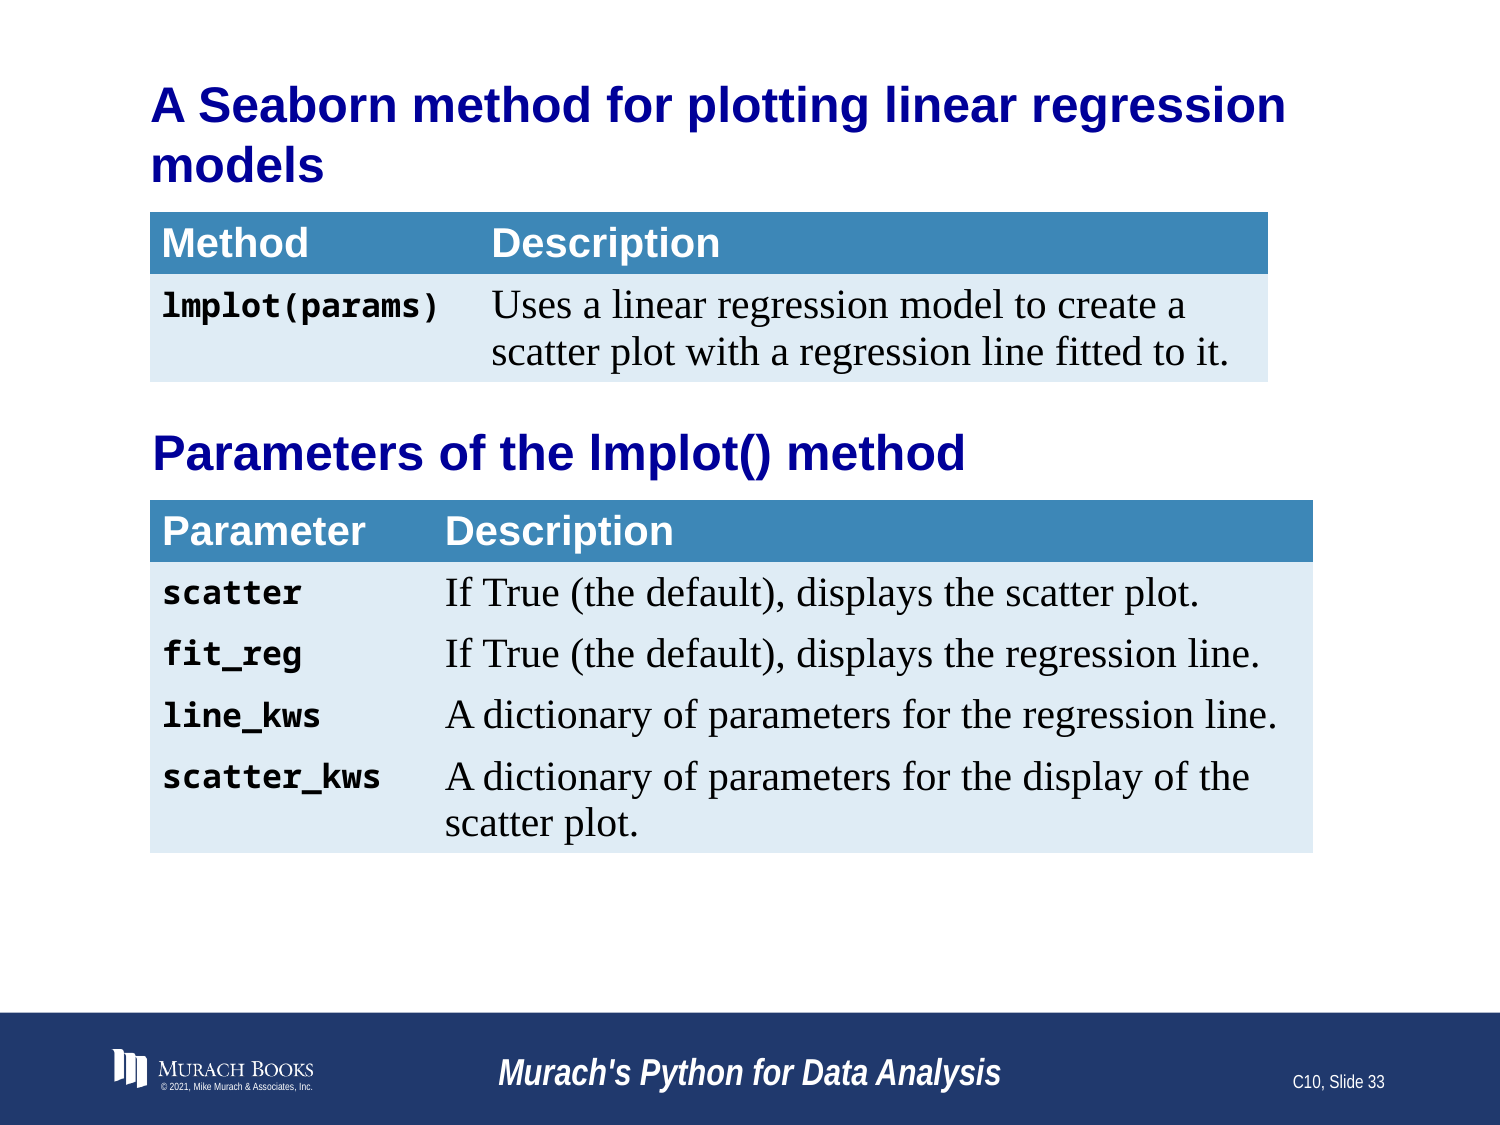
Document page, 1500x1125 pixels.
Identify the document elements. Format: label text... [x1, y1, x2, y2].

table_cell If True (the default), displays the scatter plot. [433, 562, 1313, 623]
table_cell Uses a linear regression model to create a scatter plot with a regression line fitted to it. [480, 274, 1268, 382]
table_header Description [433, 500, 1313, 562]
table_cell If True (the default), displays the regression line. [433, 623, 1313, 684]
slide_number C10, Slide 33 [1087, 1025, 1400, 1100]
table_cell scatter_kws [150, 745, 433, 853]
table_header Method [150, 212, 480, 274]
table_header Parameter [150, 500, 433, 562]
table_cell A dictionary of parameters for the display of the scatter plot. [433, 745, 1313, 853]
table_cell scatter [150, 562, 433, 623]
table_header Description [480, 212, 1268, 274]
title A Seaborn method for plotting linear regression models [150, 72, 1350, 194]
table_cell fit_reg [150, 623, 433, 684]
slide_number Murach's Python for Data Analysis [463, 1025, 1050, 1100]
table_cell line_kws [150, 684, 433, 745]
list Parameters of the lmplot() method [137, 412, 1350, 488]
table_cell lmplot(params) [150, 274, 480, 382]
table_cell A dictionary of parameters for the regression line. [433, 684, 1313, 745]
footer © 2021, Mike Murach & Associates, Inc. [12, 1025, 463, 1100]
